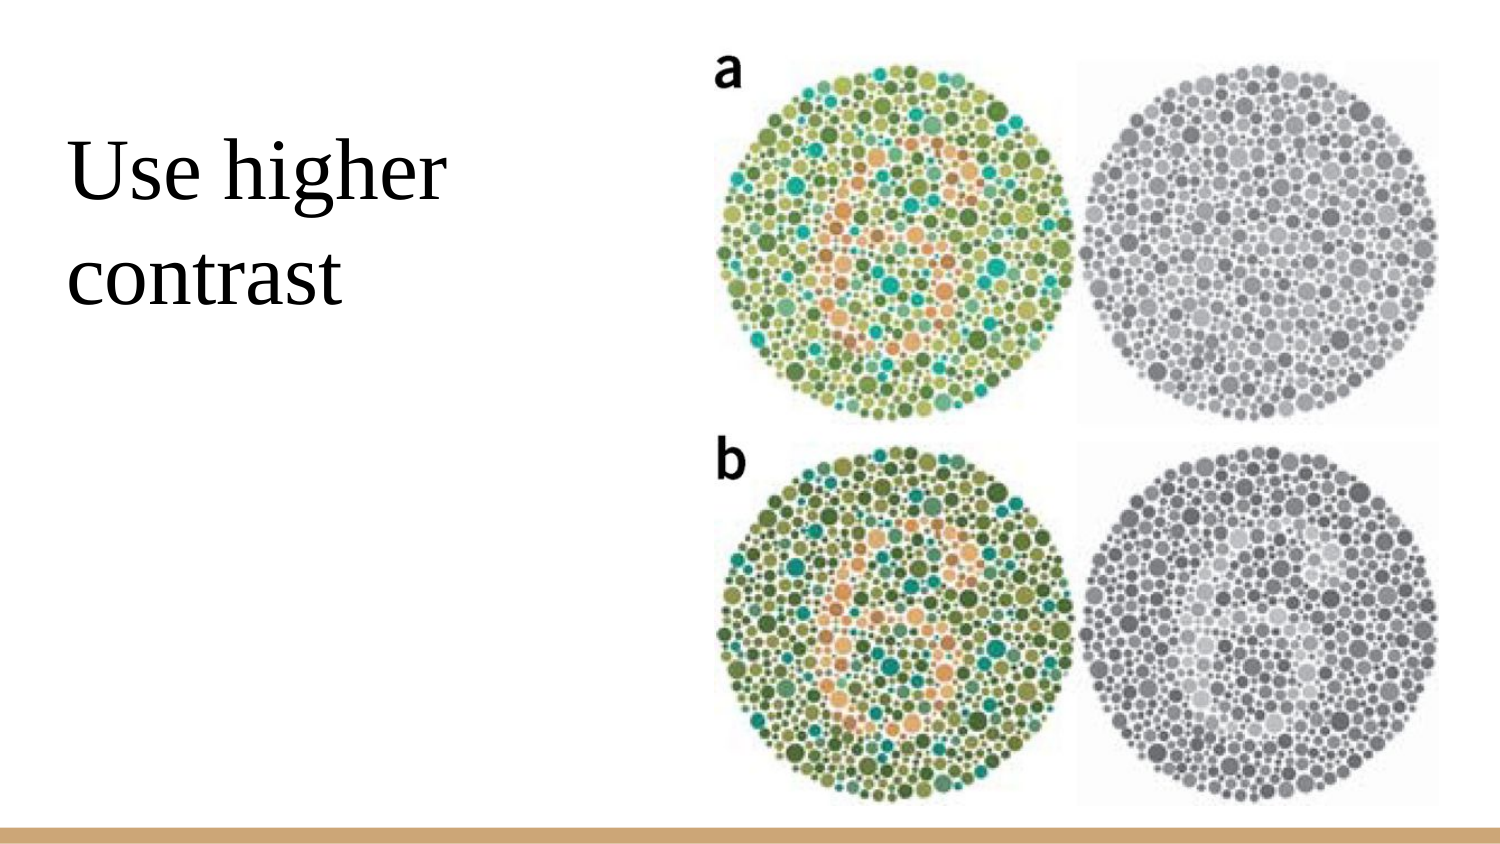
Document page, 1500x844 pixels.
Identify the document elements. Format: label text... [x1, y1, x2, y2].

title Use higher contrast [51, 200, 700, 338]
picture [713, 38, 1439, 806]
